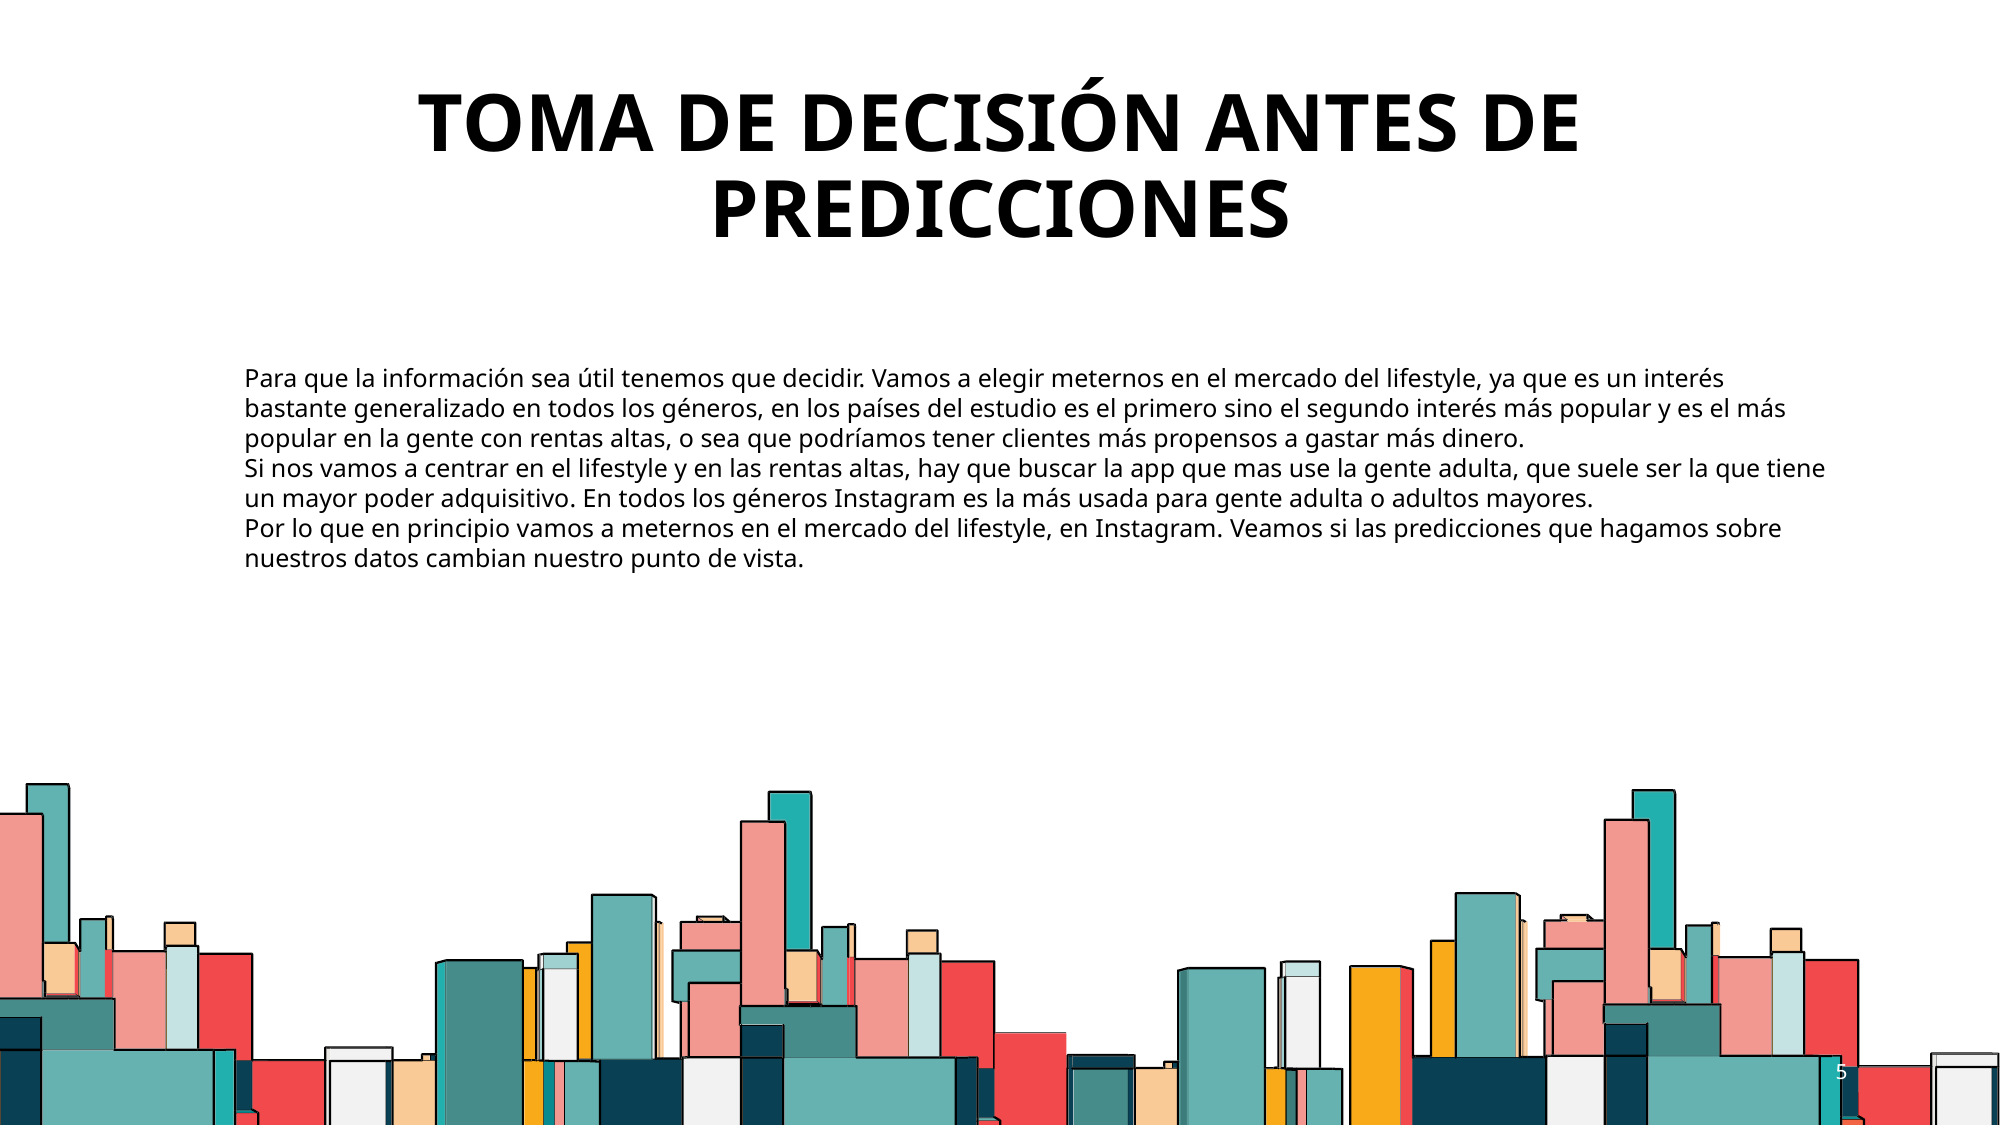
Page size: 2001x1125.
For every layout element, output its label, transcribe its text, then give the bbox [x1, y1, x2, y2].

text_box Para que la información sea útil tenemos que decidir. Vamos a elegir meternos en el mercado del lifestyle, ya que es un interés bastante generalizado en todos los géneros, en los países del estudio es el primero sino el segundo interés más popular y es el más popular en la gente con rentas altas, o sea que podríamos tener clientes más propensos a gastar más dinero. Si nos vamos a centrar en el lifestyle y en las rentas altas, hay que buscar la app que mas use la gente adulta, que suele ser la que tiene un mayor poder adquisitivo. En todos los géneros Instagram es la más usada para gente adulta o adultos mayores. Por lo que en principio vamos a meternos en el mercado del lifestyle, en Instagram. Veamos si las predicciones que hagamos sobre nuestros datos cambian nuestro punto de vista. [229, 355, 1847, 580]
slide_number 5 [1412, 1042, 1863, 1103]
title Toma de decisión antes de predicciones [154, 60, 1847, 278]
